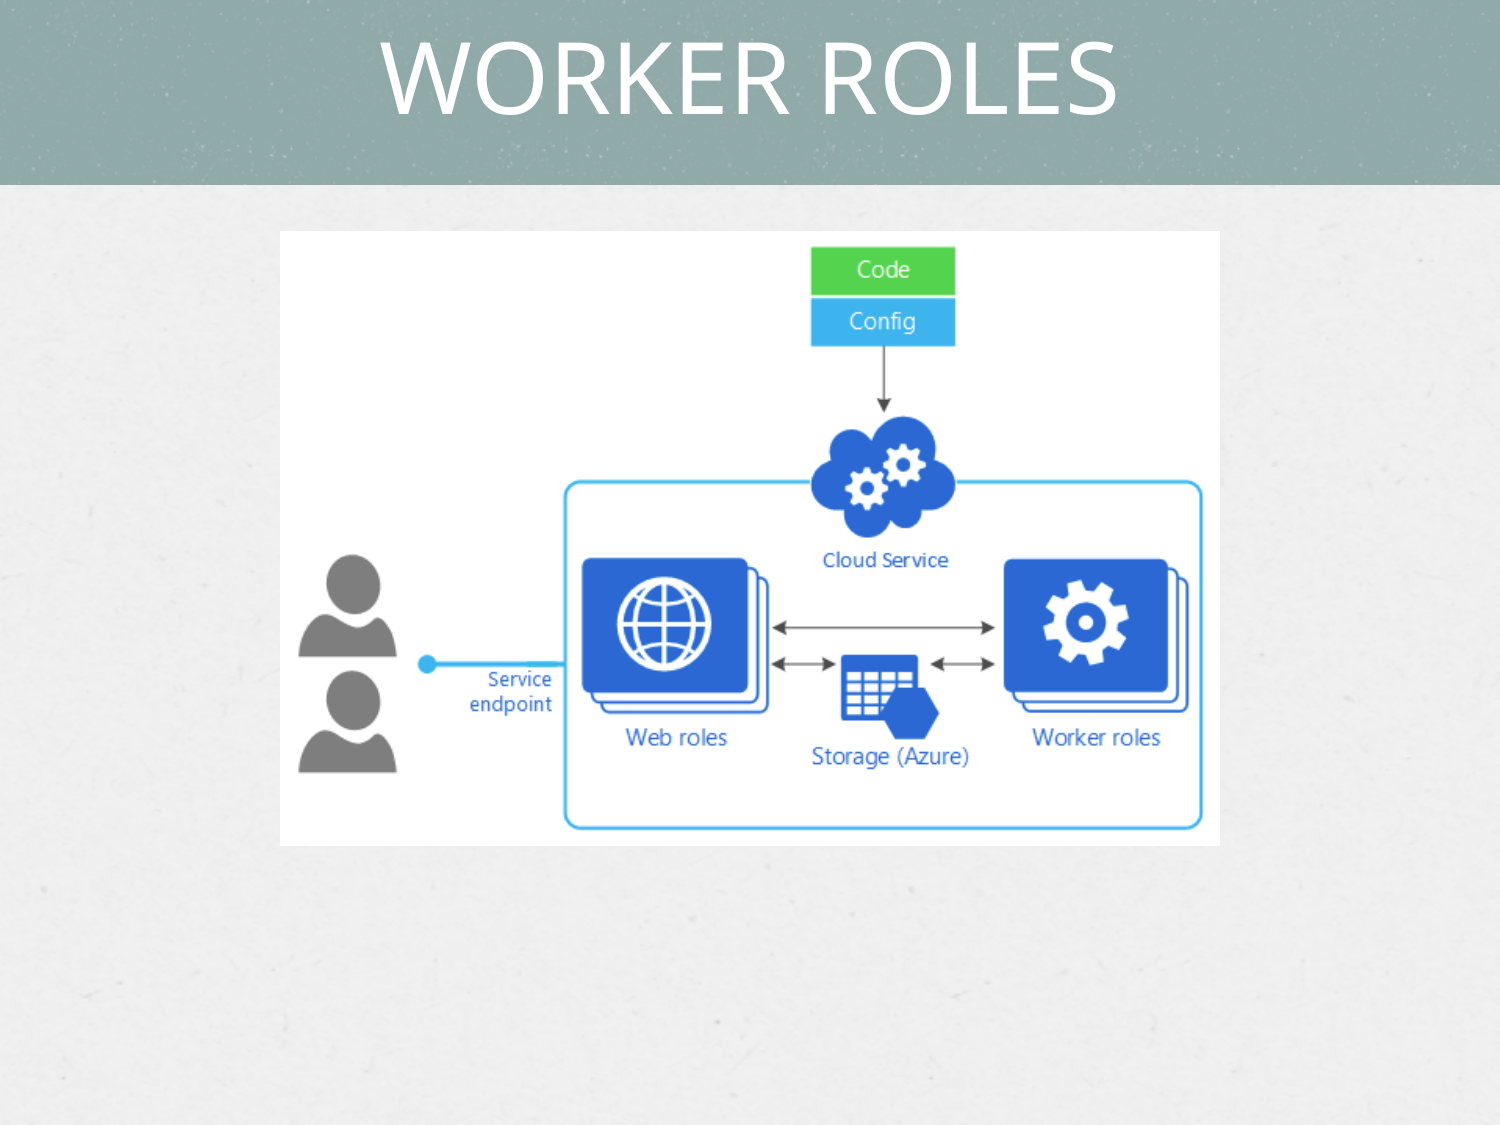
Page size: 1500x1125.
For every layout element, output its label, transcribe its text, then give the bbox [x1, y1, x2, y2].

title Worker Roles [0, 0, 1500, 185]
picture [0, 185, 1500, 1125]
